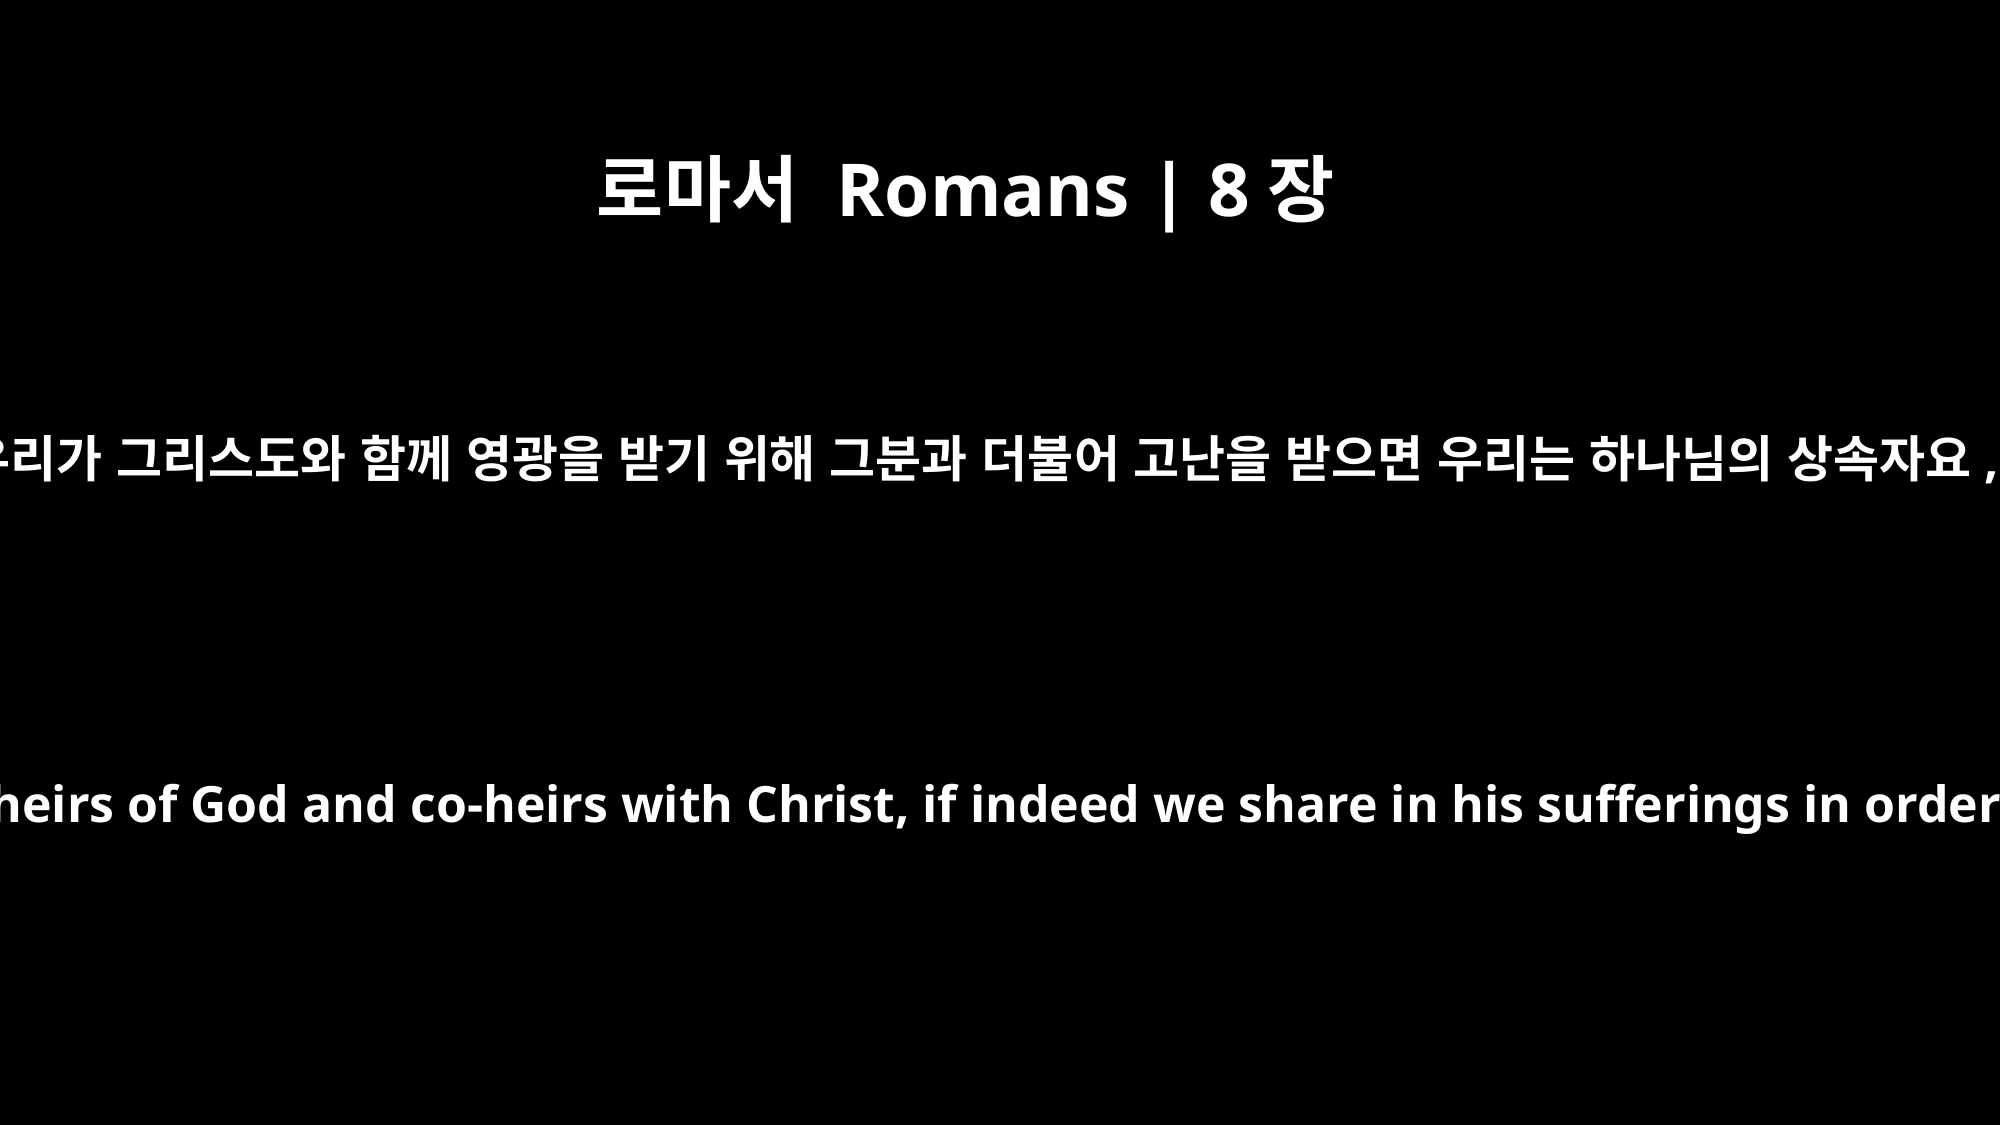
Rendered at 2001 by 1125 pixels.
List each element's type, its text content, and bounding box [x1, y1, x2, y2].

text_box Now if we are children, then we are heirs -- heirs of God and co-heirs with Christ, if indeed we share in his sufferings in order that we may also share in his glory. [0, 764, 2000, 840]
text_box 17 우리가 자녀이면 또한 상속자입니다. 우리가 그리스도와 함께 영광을 받기 위해 그분과 더불어 고난을 받으면 우리는 하나님의 상속자요, 그리스도와 함께 상속자가 됩니다. [0, 359, 2000, 495]
text_box 로마서 Romans | 8장 [582, 136, 1350, 239]
